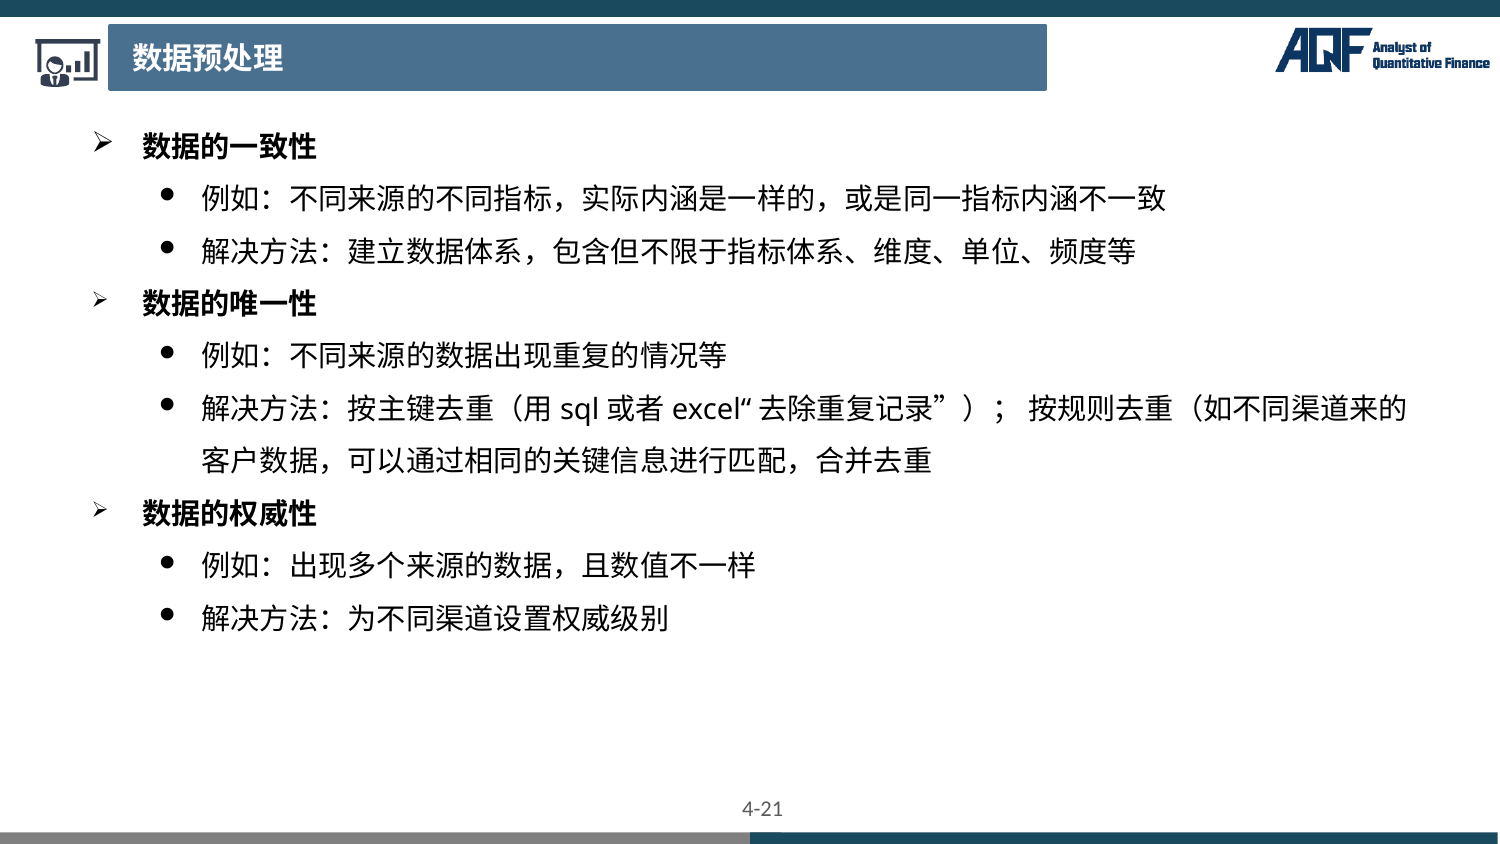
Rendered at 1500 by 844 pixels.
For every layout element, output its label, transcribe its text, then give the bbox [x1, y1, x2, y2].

list 数据预处理 [117, 32, 1039, 84]
picture [1252, 2, 1500, 102]
list 数据的一致性 例如：不同来源的不同指标，实际内涵是一样的，或是同一指标内涵不一致 解决方法：建立数据体系，包含但不限于指标体系、维度、单位、频度等 数据的唯一性 例如：不同来源的数据出现重复的情况等 解决方法：按主键去重（用sql或者excel“去除重复记录”）； 按规则去重（如不同渠道来的客户数据，可以通过相同的关键信息进行匹配，合并去重 数据的权威性 例如：出现多个来源的数据，且数值不一样 解决方法：为不同渠道设置权威级别 [76, 102, 1424, 752]
